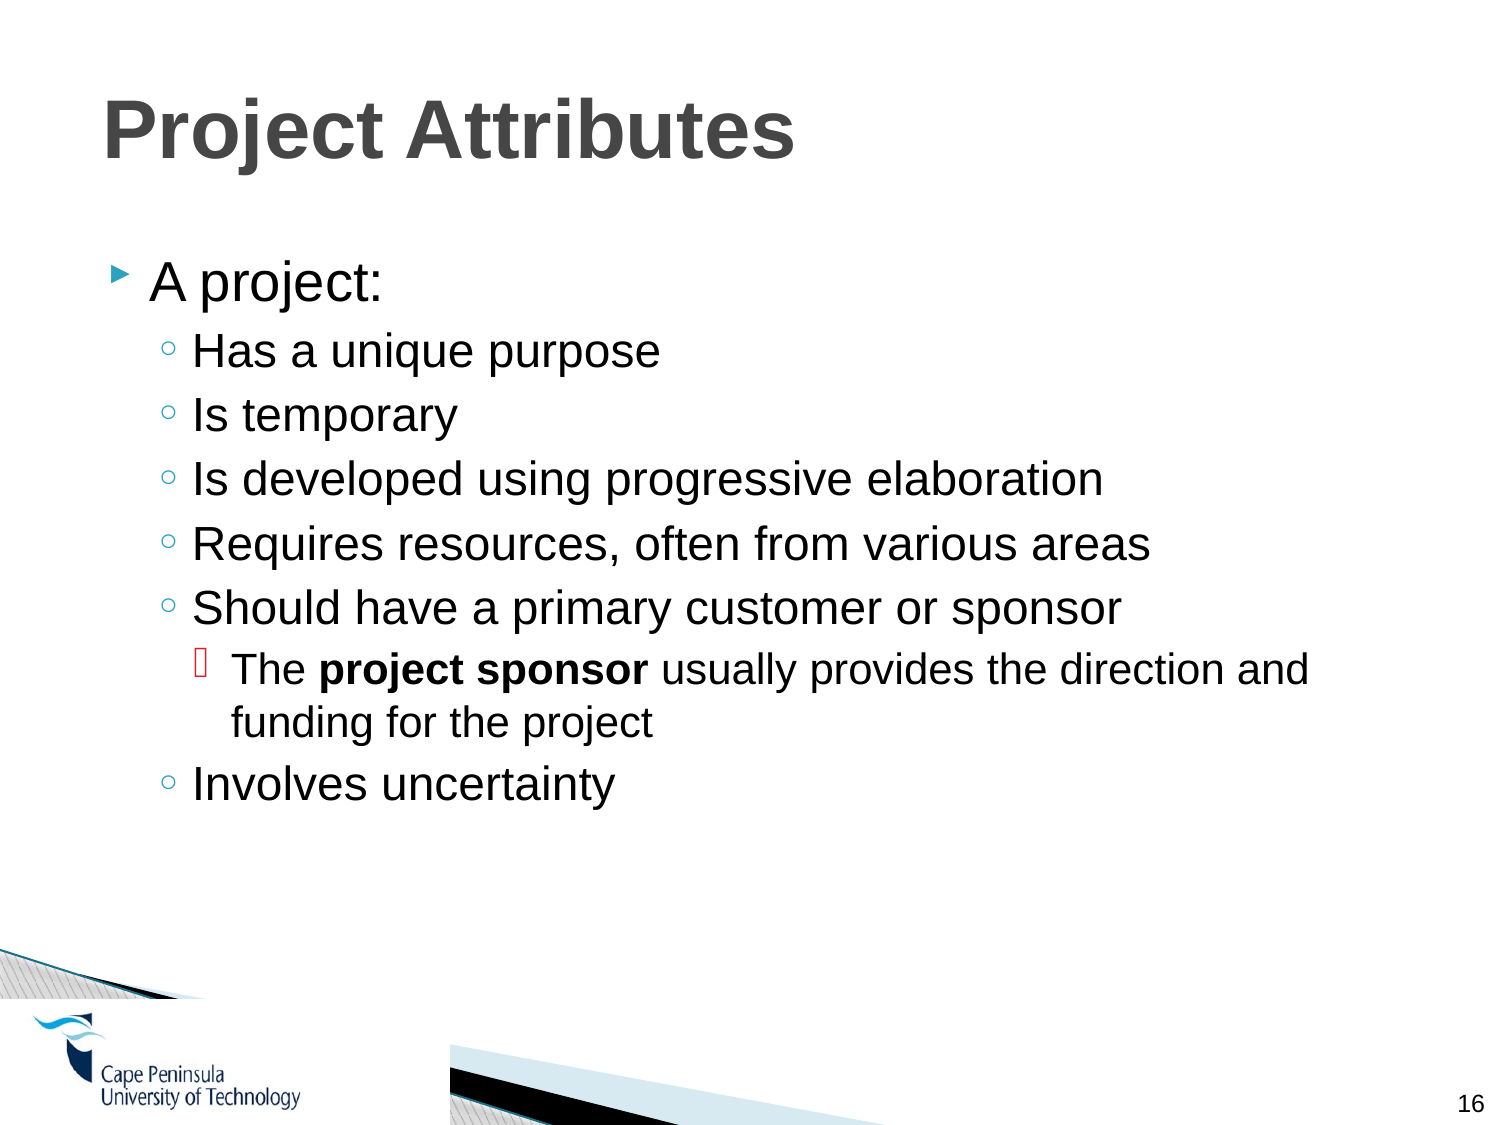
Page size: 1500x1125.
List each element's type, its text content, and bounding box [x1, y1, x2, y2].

slide_number 16 [1408, 1065, 1500, 1125]
list A project: Has a unique purpose Is temporary Is developed using progressive elaboration Requires resources, often from various areas Should have a primary customer or sponsor The project sponsor usually provides the direction and funding for the project Involves uncertainty [75, 237, 1425, 980]
picture [0, 999, 450, 1125]
title Project Attributes [87, 37, 1438, 213]
